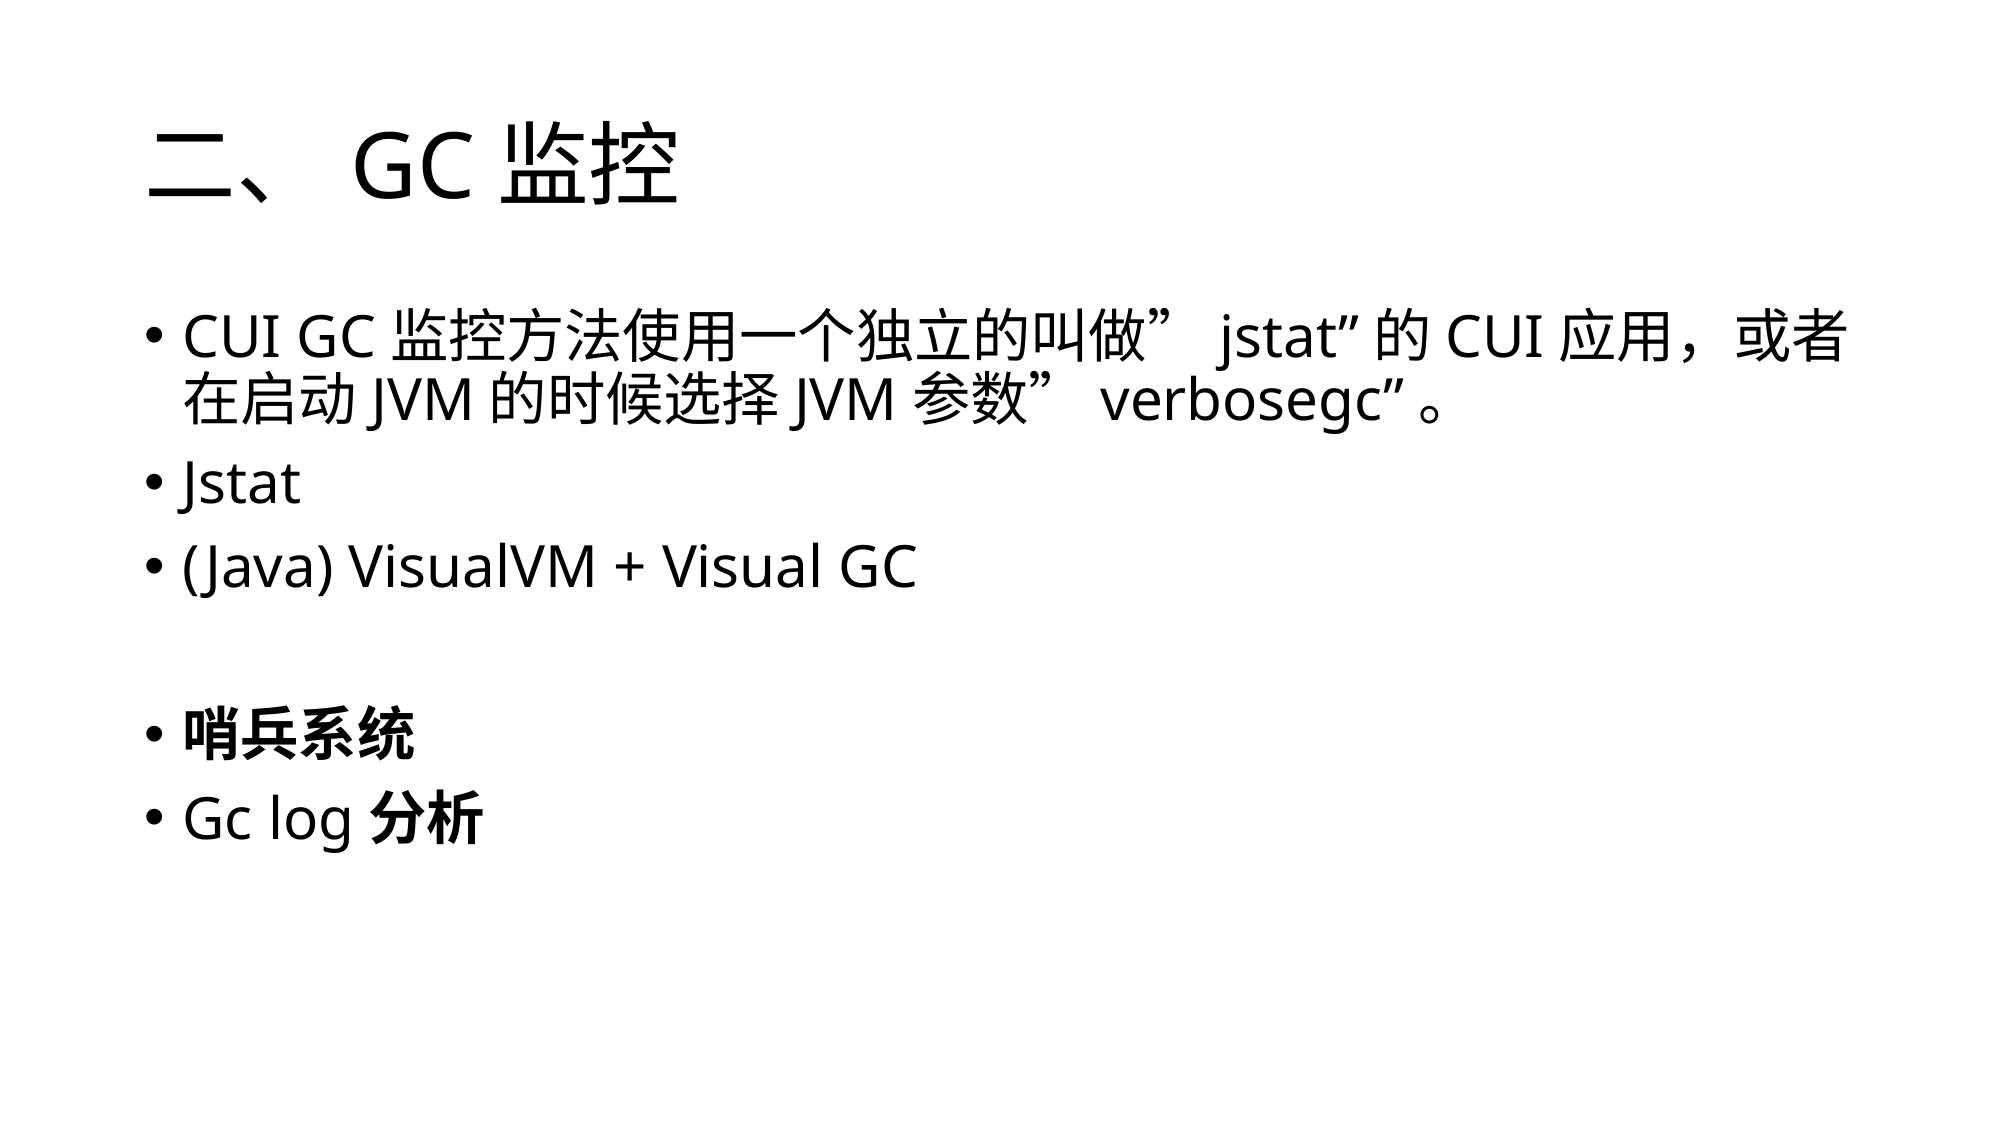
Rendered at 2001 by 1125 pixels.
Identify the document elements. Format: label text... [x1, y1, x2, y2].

list CUI GC监控方法使用一个独立的叫做”jstat”的CUI应用，或者在启动JVM的时候选择JVM参数”verbosegc”。 Jstat (Java) VisualVM + Visual GC 哨兵系统 Gc log分析 [136, 298, 1863, 1014]
title 二、GC监控 [136, 59, 1863, 278]
